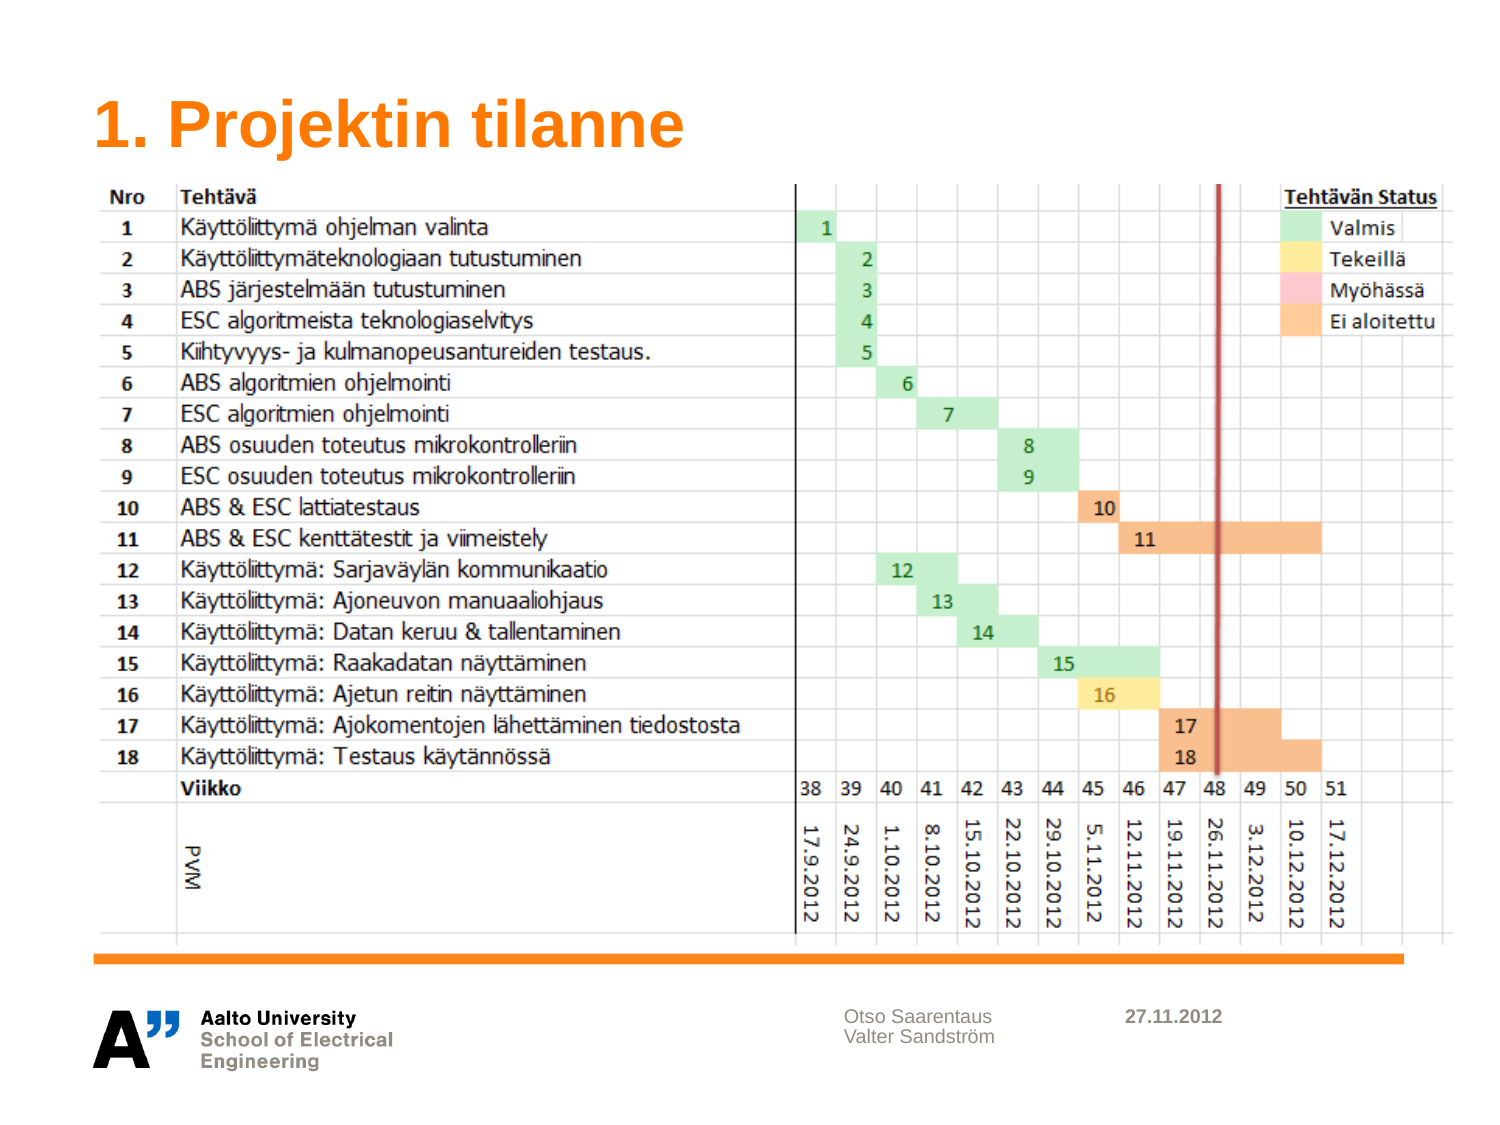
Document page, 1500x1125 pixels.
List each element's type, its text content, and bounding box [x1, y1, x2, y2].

picture [100, 184, 1453, 945]
title 1. Projektin tilanne [93, 80, 1405, 196]
list Otso Saarentaus Valter Sandström [843, 1008, 1097, 1071]
list 27.11.2012 [1125, 1008, 1405, 1071]
picture [35, 953, 449, 1125]
